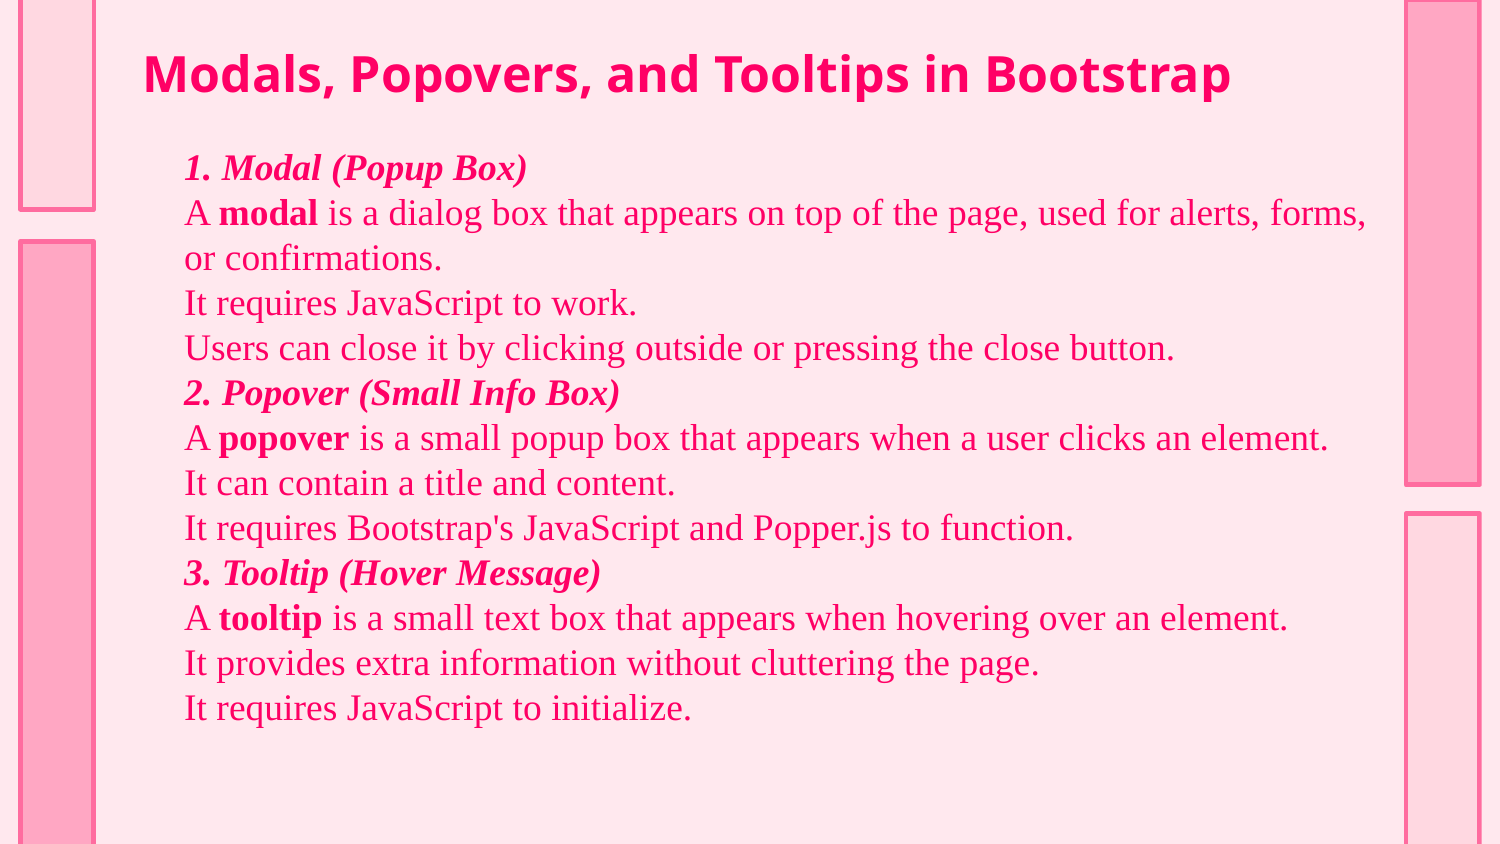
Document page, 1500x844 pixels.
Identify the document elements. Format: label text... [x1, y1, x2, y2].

text_box Modals, Popovers, and Tooltips in Bootstrap [110, 0, 1264, 178]
text_box 1. Modal (Popup Box) A modal is a dialog box that appears on top of the page, used for alerts, forms, or confirmations. It requires JavaScript to work. Users can close it by clicking outside or pressing the close button. 2. Popover (Small Info Box) A popover is a small popup box that appears when a user clicks an element. It can contain a title and content. It requires Bootstrap's JavaScript and Popper.js to function. 3. Tooltip (Hover Message) A tooltip is a small text box that appears when hovering over an element. It provides extra information without cluttering the page. It requires JavaScript to initialize. [167, 100, 1390, 815]
